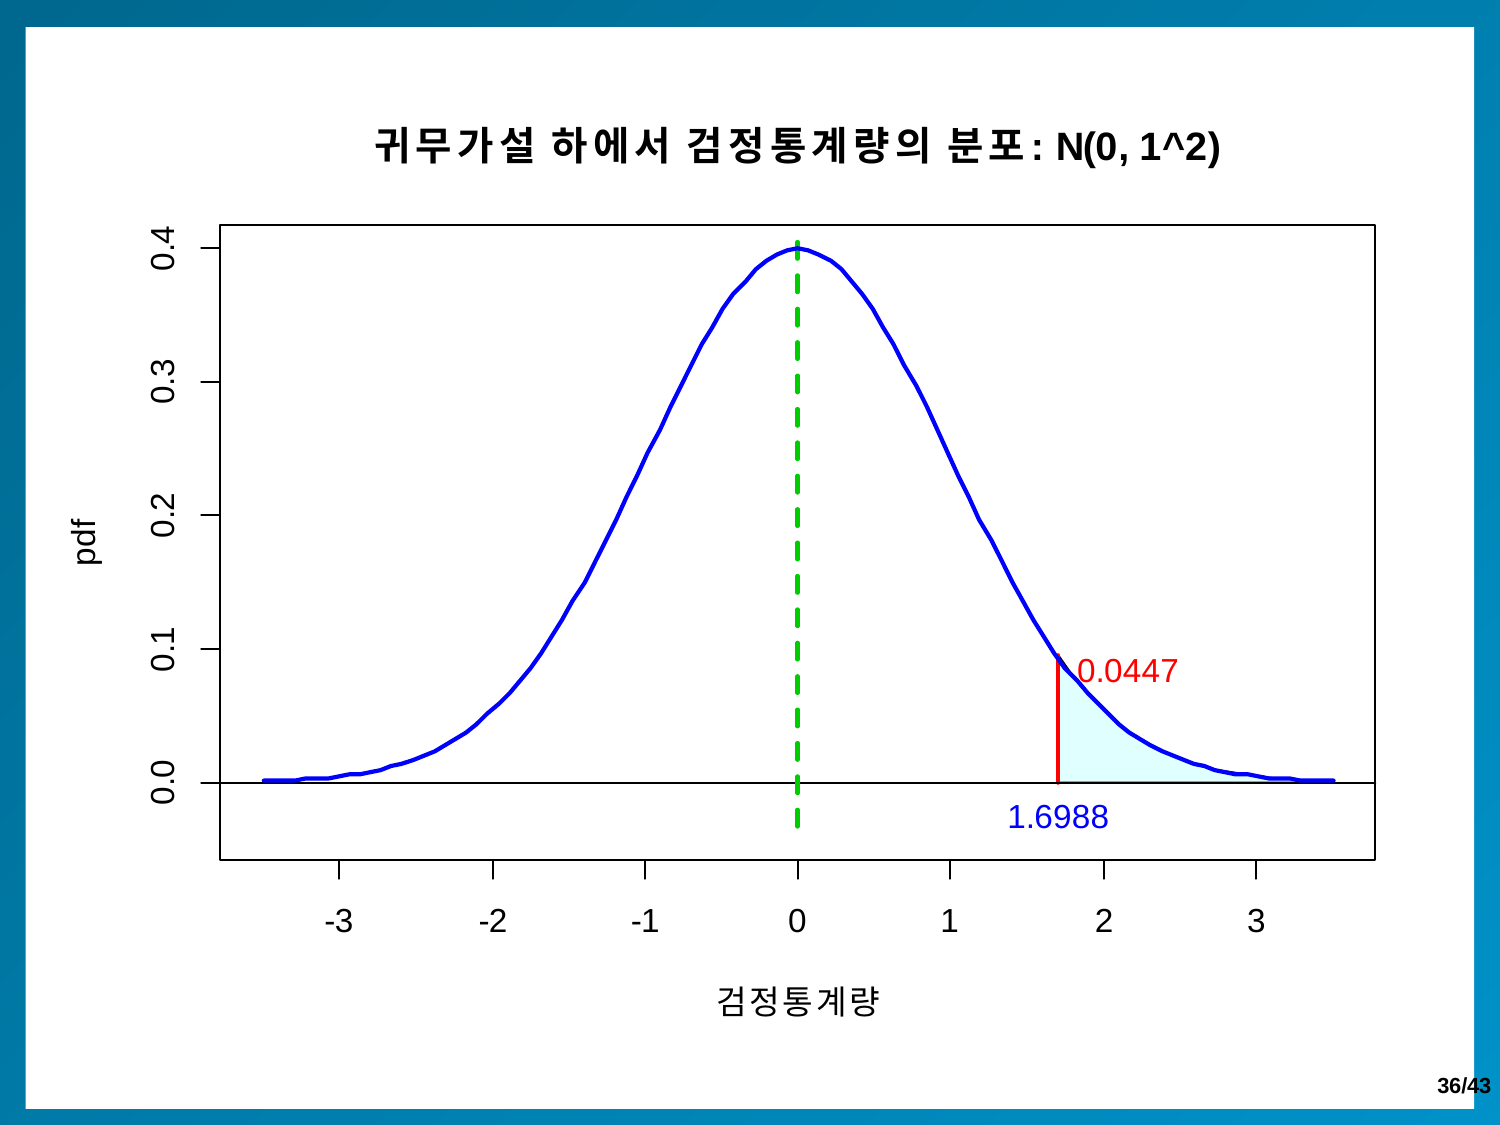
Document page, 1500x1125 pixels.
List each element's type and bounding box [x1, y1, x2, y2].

picture [57, 62, 1459, 1063]
